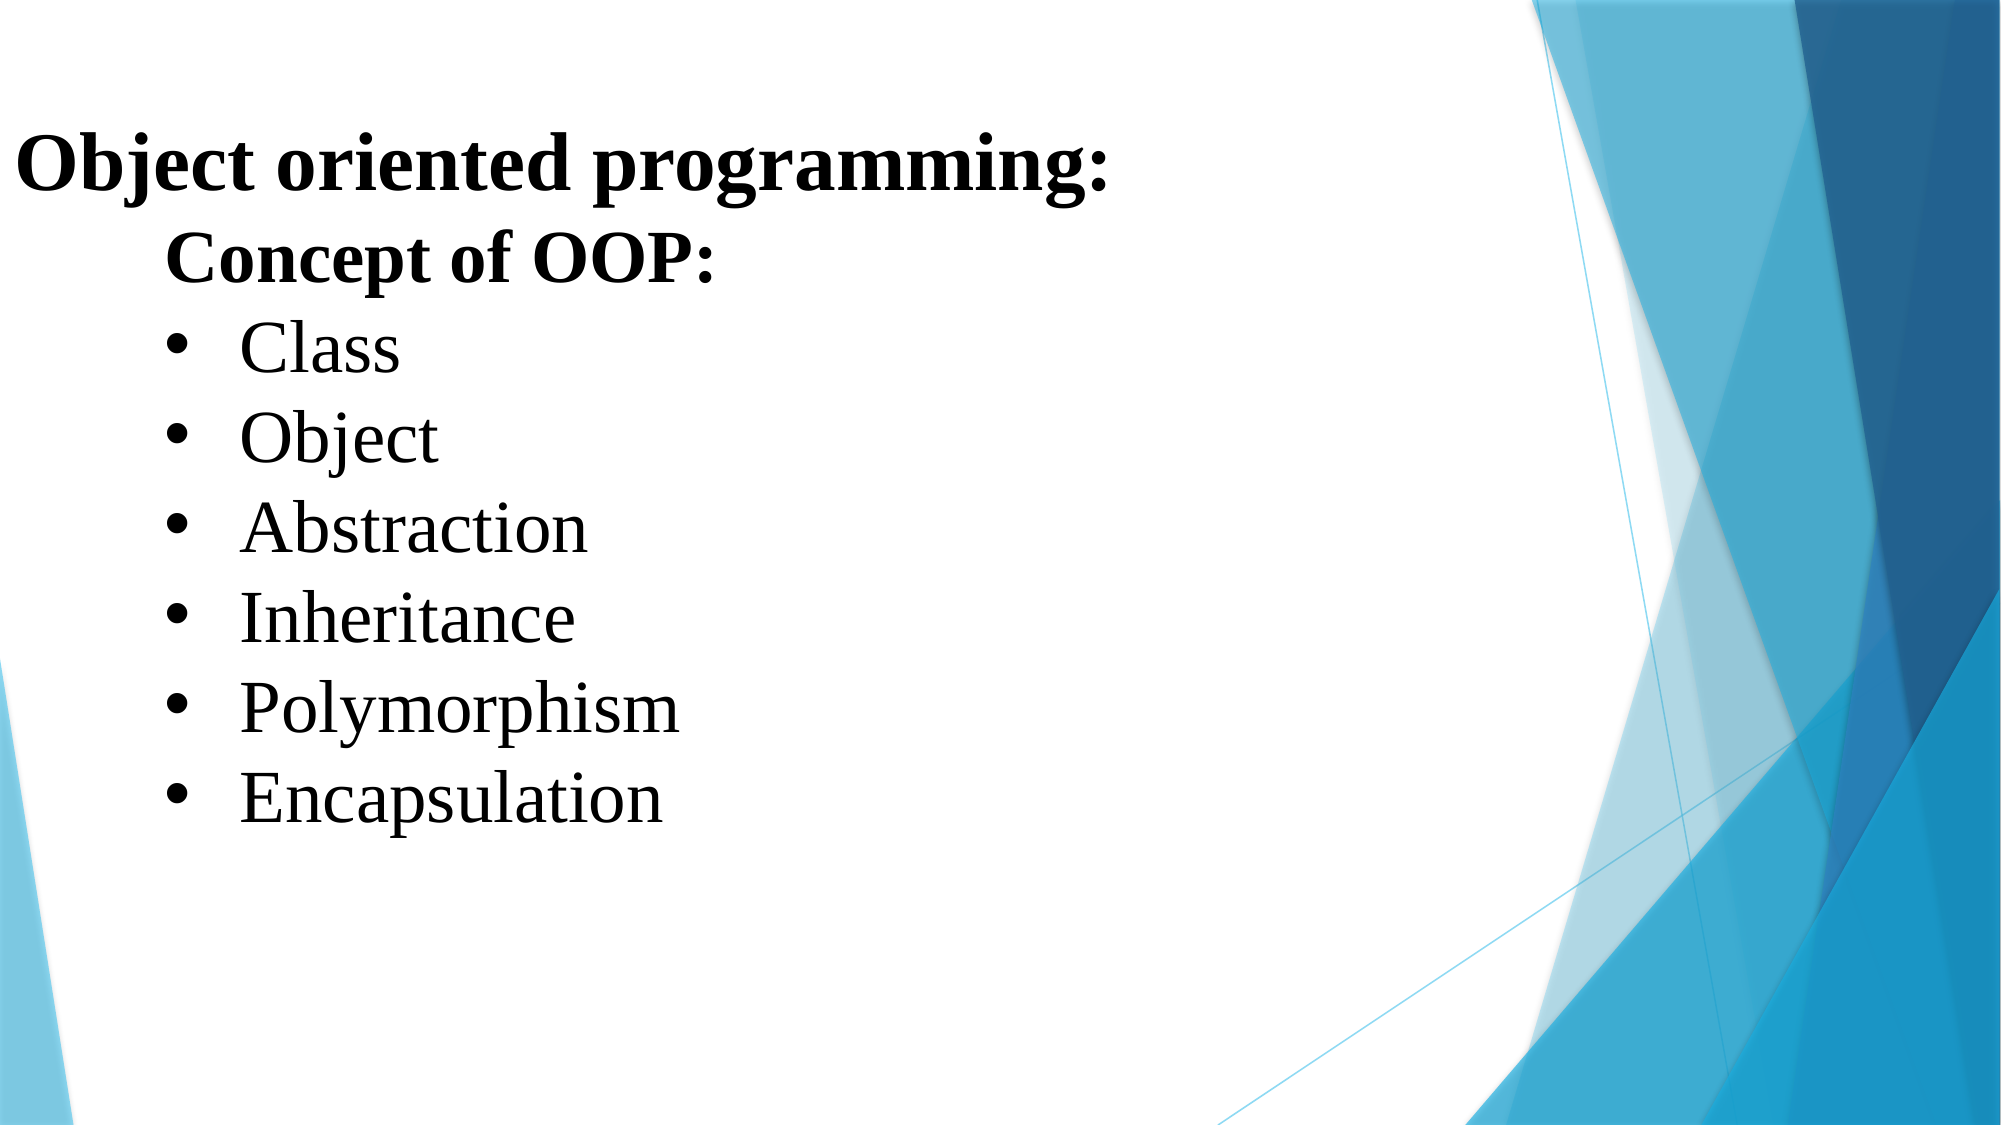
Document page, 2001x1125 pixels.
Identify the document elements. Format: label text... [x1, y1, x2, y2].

text_box Object oriented programming: Concept of OOP: Class Object Abstraction Inheritance Polymorphism Encapsulation [0, 0, 2000, 845]
